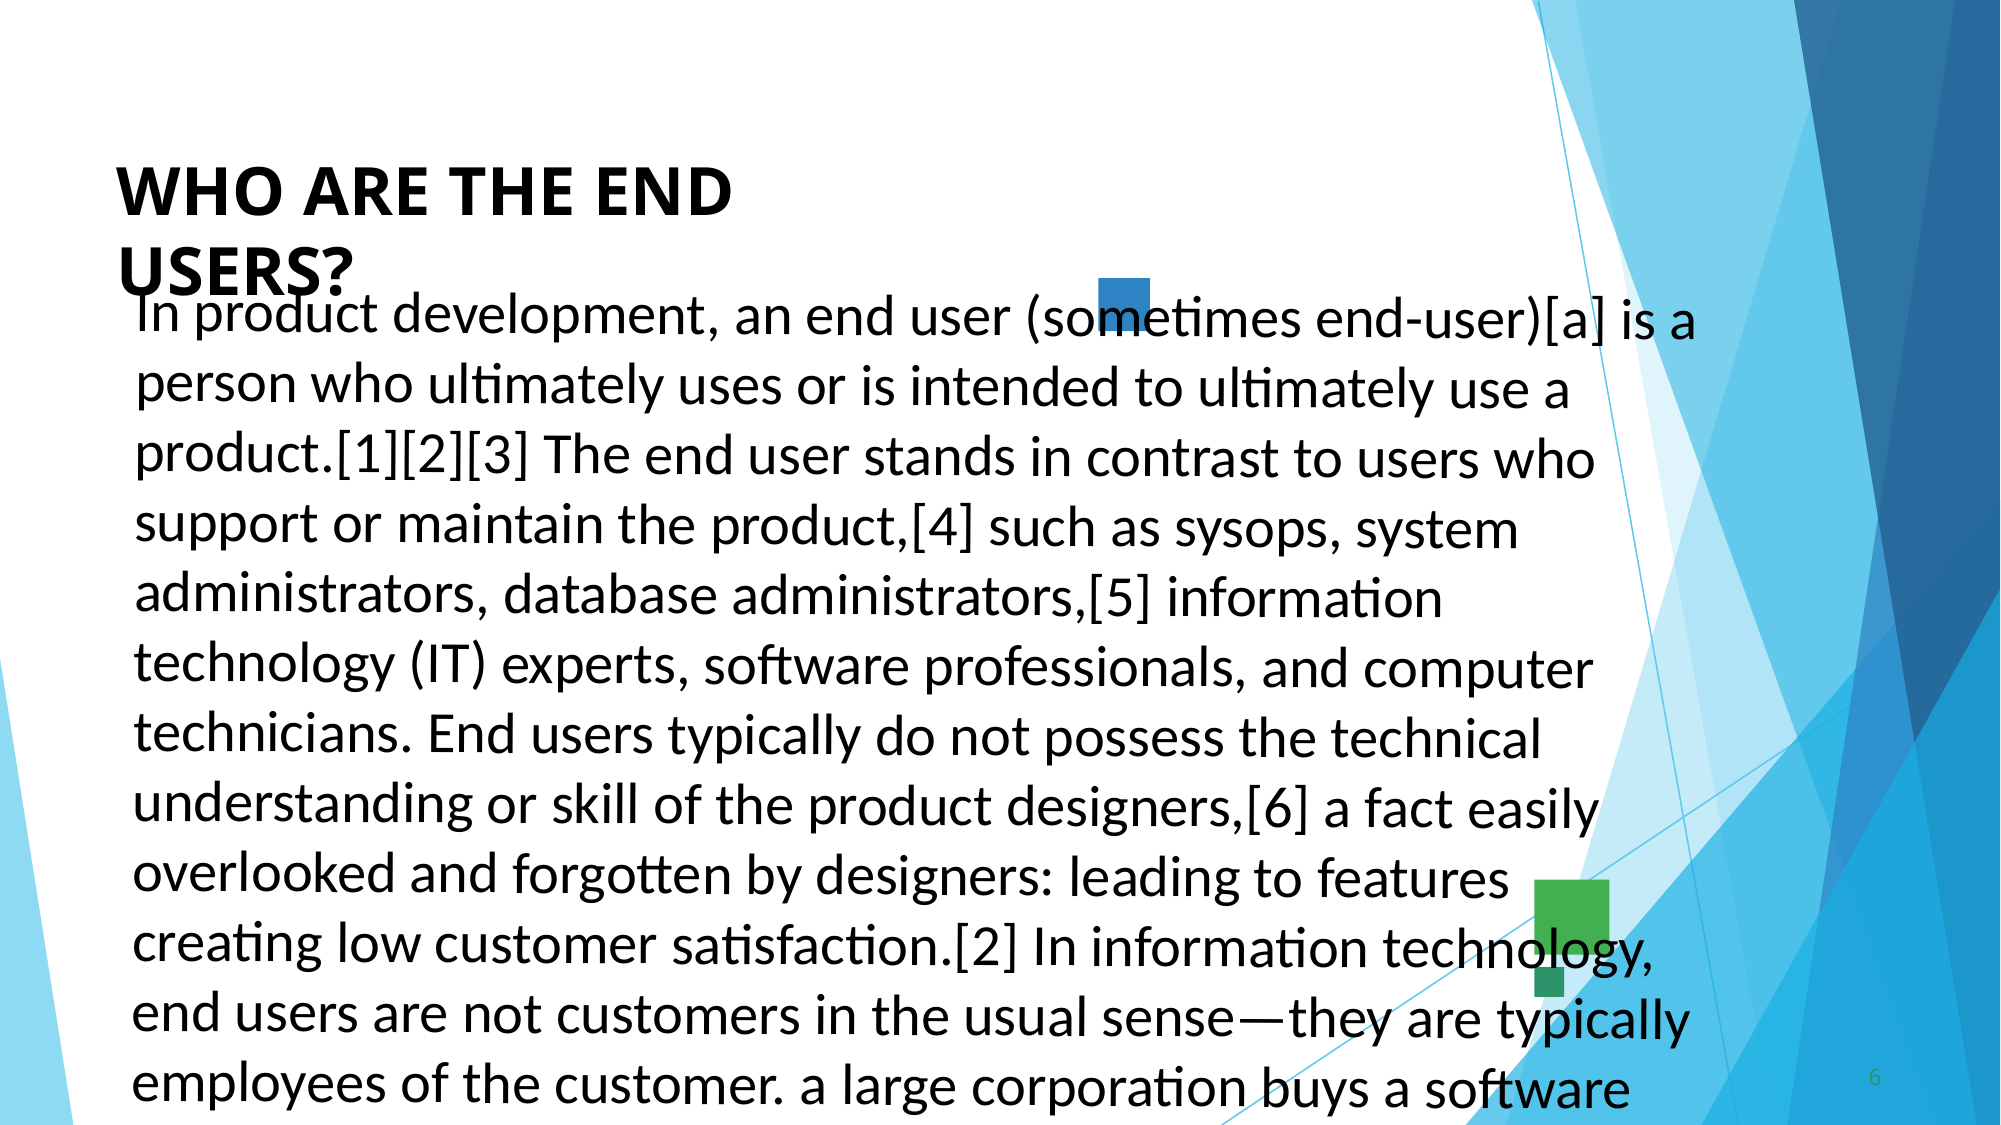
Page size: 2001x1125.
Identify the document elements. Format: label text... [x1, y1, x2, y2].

title WHO ARE THE END USERS? [114, 146, 938, 337]
picture [118, 1012, 477, 1093]
slide_number 6 [1862, 1061, 1888, 1125]
text_box In product development, an end user (sometimes end-user)[a] is a person who ultimately uses or is intended to ultimately use a product.[1][2][3] The end user stands in contrast to users who support or maintain the product,[4] such as sysops, system administrators, database administrators,[5] information technology (IT) experts, software professionals, and computer technicians. End users typically do not possess the technical understanding or skill of the product designers,[6] a fact easily overlooked and forgotten by designers: leading to features creating low customer satisfaction.[2] In information technology, end users are not customers in the usual sense—they are typically employees of the customer. a large corporation buys a software package for its employees to use, even though the large retail corporation was the customer that purchased the software, the end users are the employees of the company, who will use the software at work. [116, 265, 1721, 1125]
